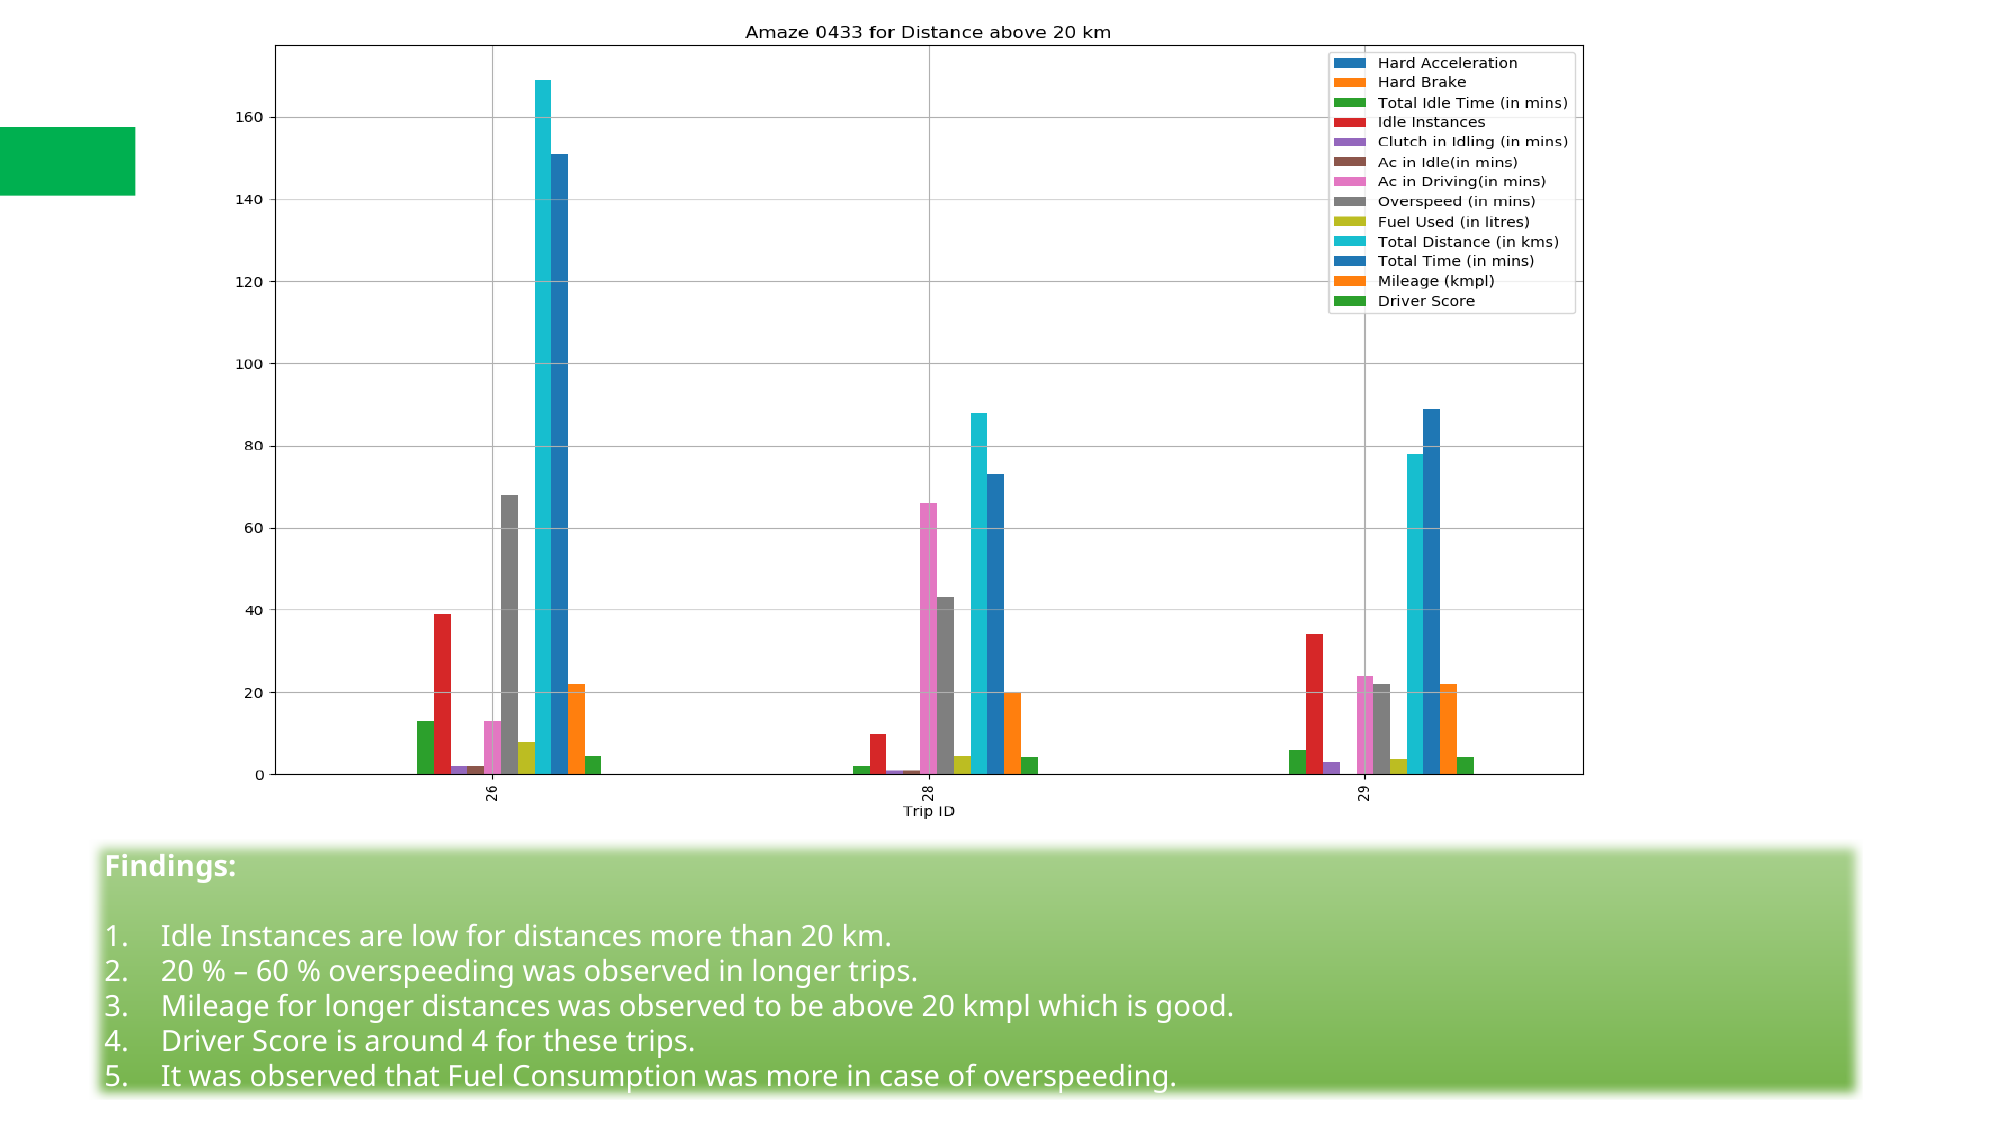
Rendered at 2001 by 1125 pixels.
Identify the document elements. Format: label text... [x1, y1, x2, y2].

slide_number 5 [1412, 1042, 1863, 1103]
picture [228, 22, 1595, 824]
text_box Findings: Idle Instances are low for distances more than 20 km. 20 % – 60 % overspeeding was observed in longer trips. Mileage for longer distances was observed to be above 20 kmpl which is good. Driver Score is around 4 for these trips. It was observed that Fuel Consumption was more in case of overspeeding. [108, 858, 1856, 1093]
